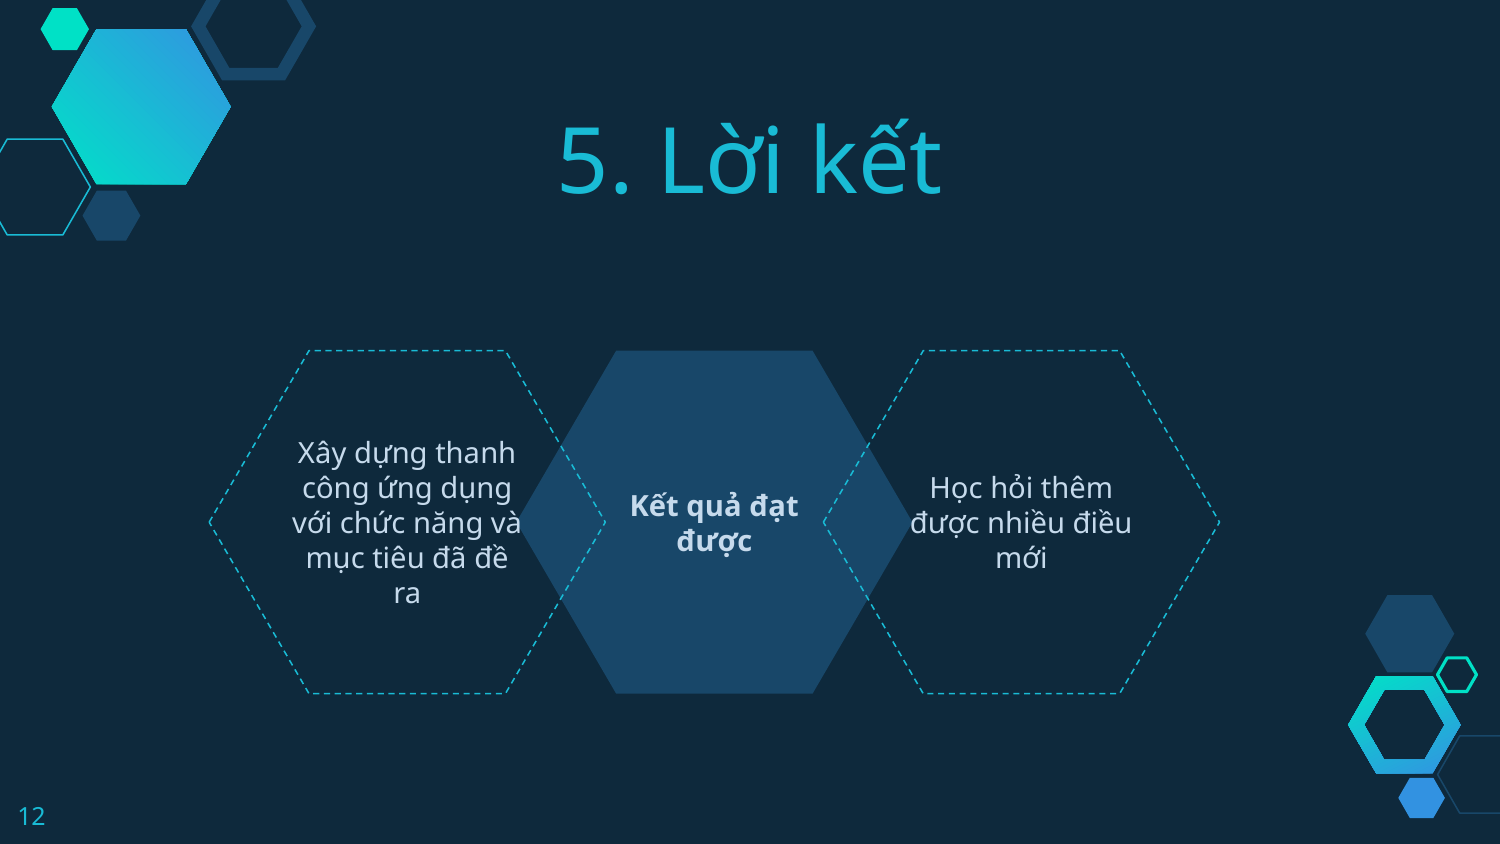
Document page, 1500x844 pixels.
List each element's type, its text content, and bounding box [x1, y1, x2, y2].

text_box Xây dựng thanh công ứng dụng với chức năng và mục tiêu đã đề ra [209, 350, 606, 694]
slide_number 12 [2, 785, 93, 844]
text_box Kết quả đạt được [561, 350, 868, 694]
title 5. Lời kết [344, 73, 1156, 227]
text_box Học hỏi thêm được nhiều điều mới [823, 350, 1220, 694]
